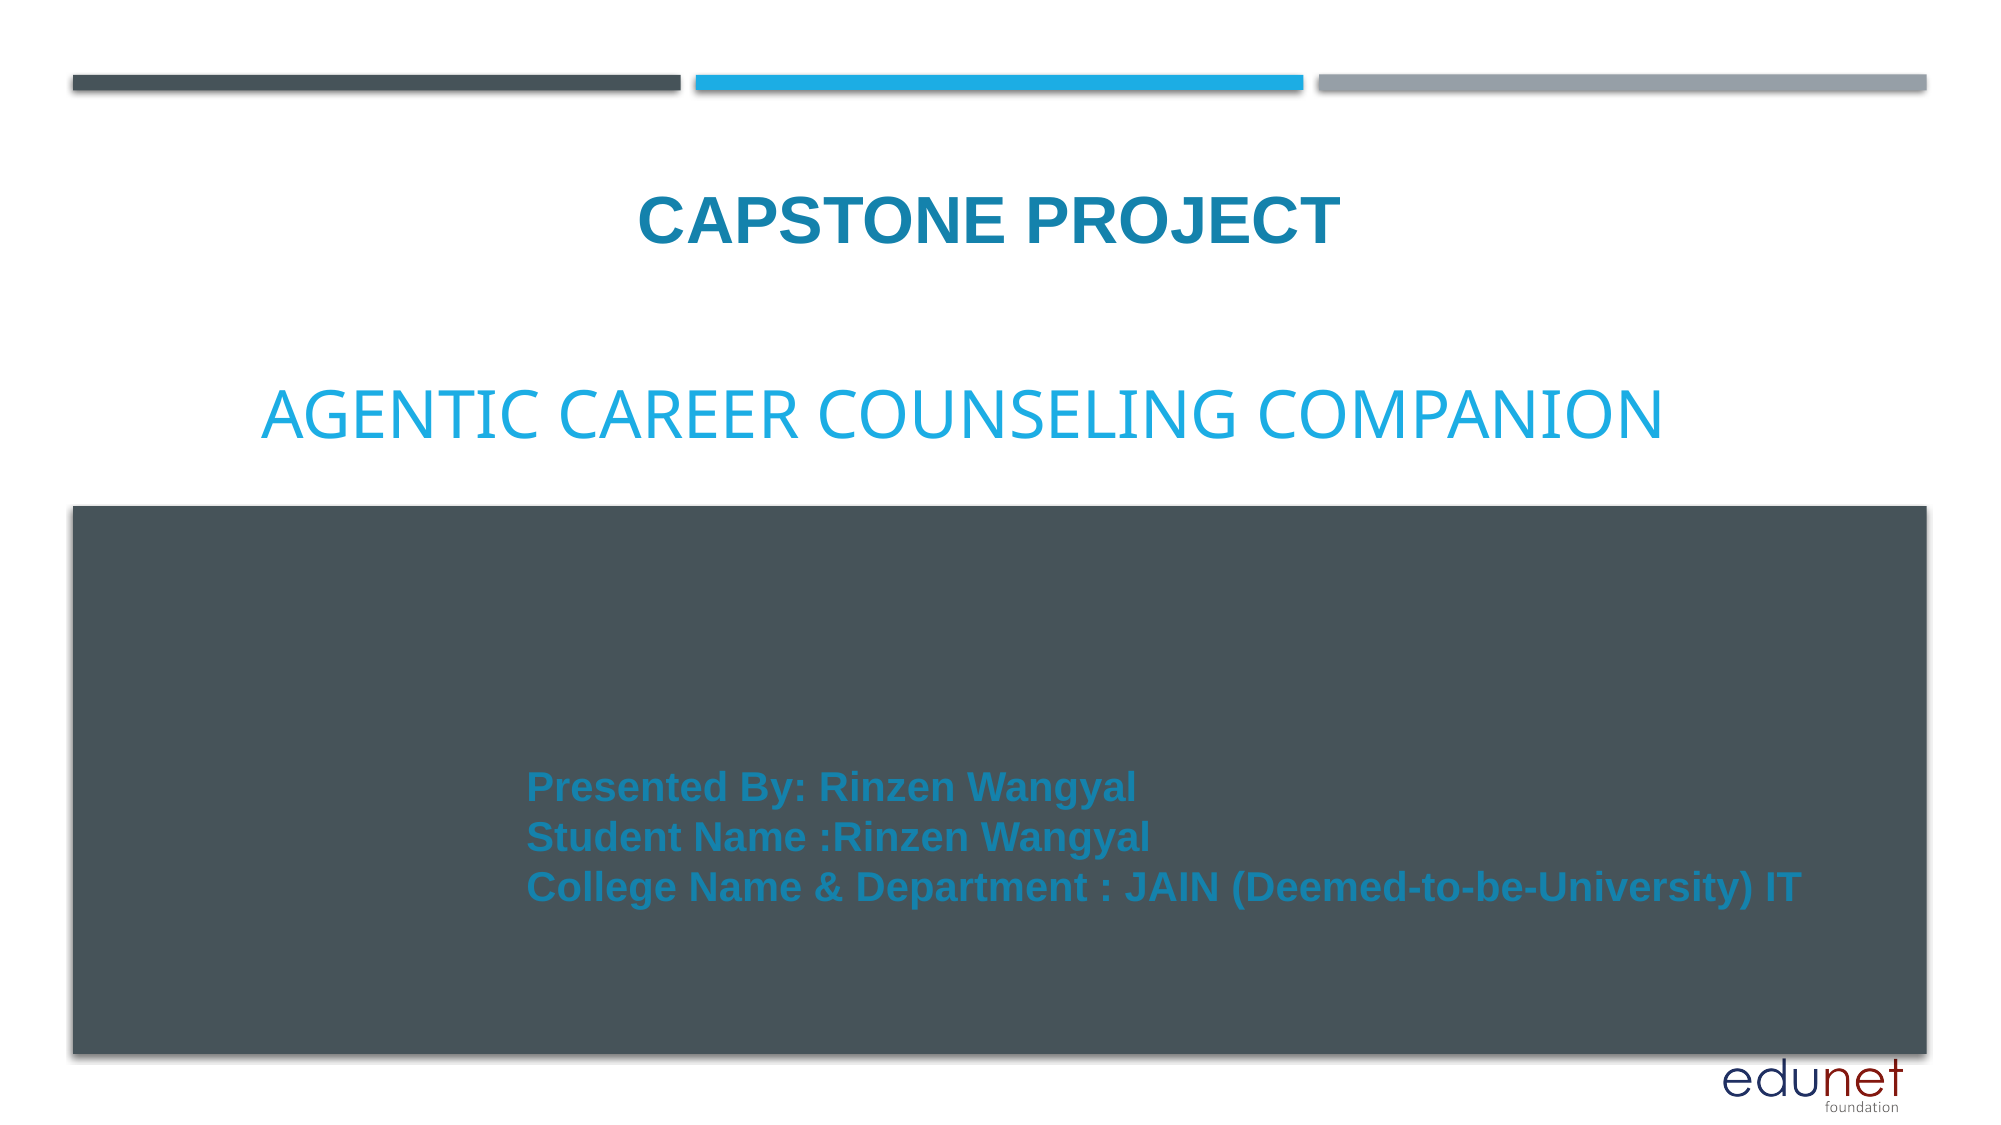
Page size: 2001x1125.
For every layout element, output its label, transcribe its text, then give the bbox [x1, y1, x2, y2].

text_box Presented By: Rinzen Wangyal Student Name :Rinzen Wangyal College Name & Department : JAIN (Deemed-to-be-University) IT [511, 752, 1821, 968]
picture [1719, 1056, 1905, 1116]
text_box CAPSTONE PROJECT [0, 169, 2000, 265]
title Agentic Career Counseling Companion [222, 298, 1723, 460]
